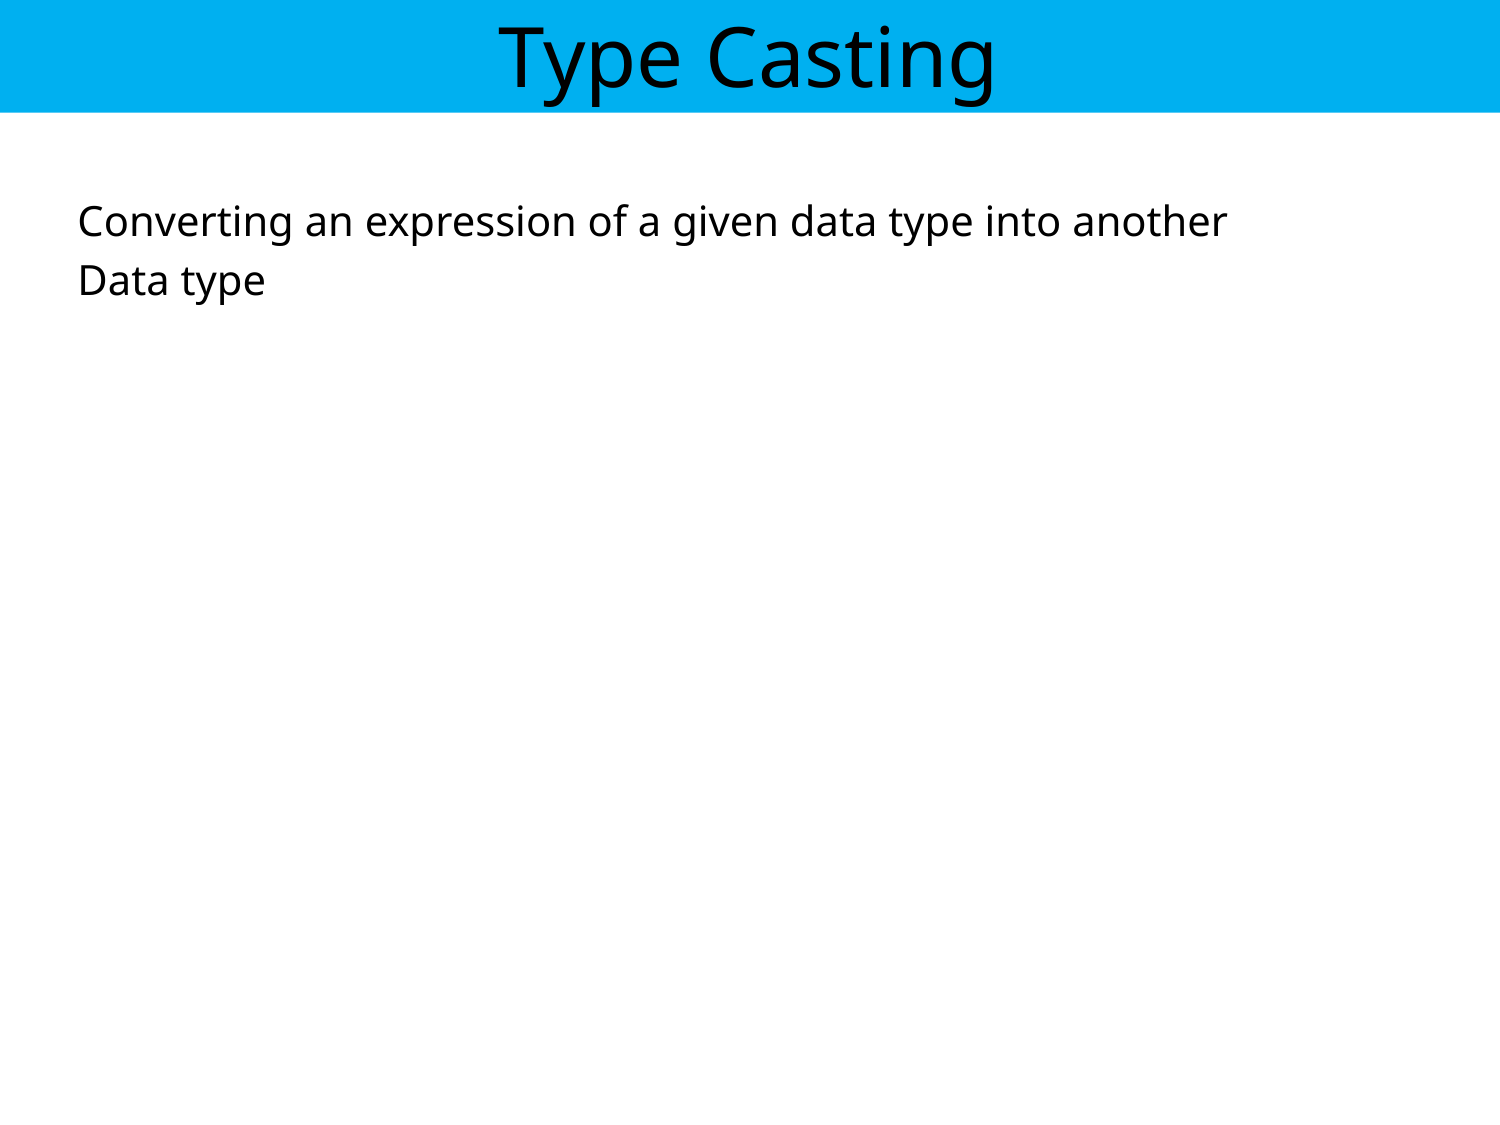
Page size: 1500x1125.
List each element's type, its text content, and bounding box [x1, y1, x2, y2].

list Converting an expression of a given data type into another Data type [62, 187, 1413, 325]
text_box Type Casting [0, 0, 1500, 113]
